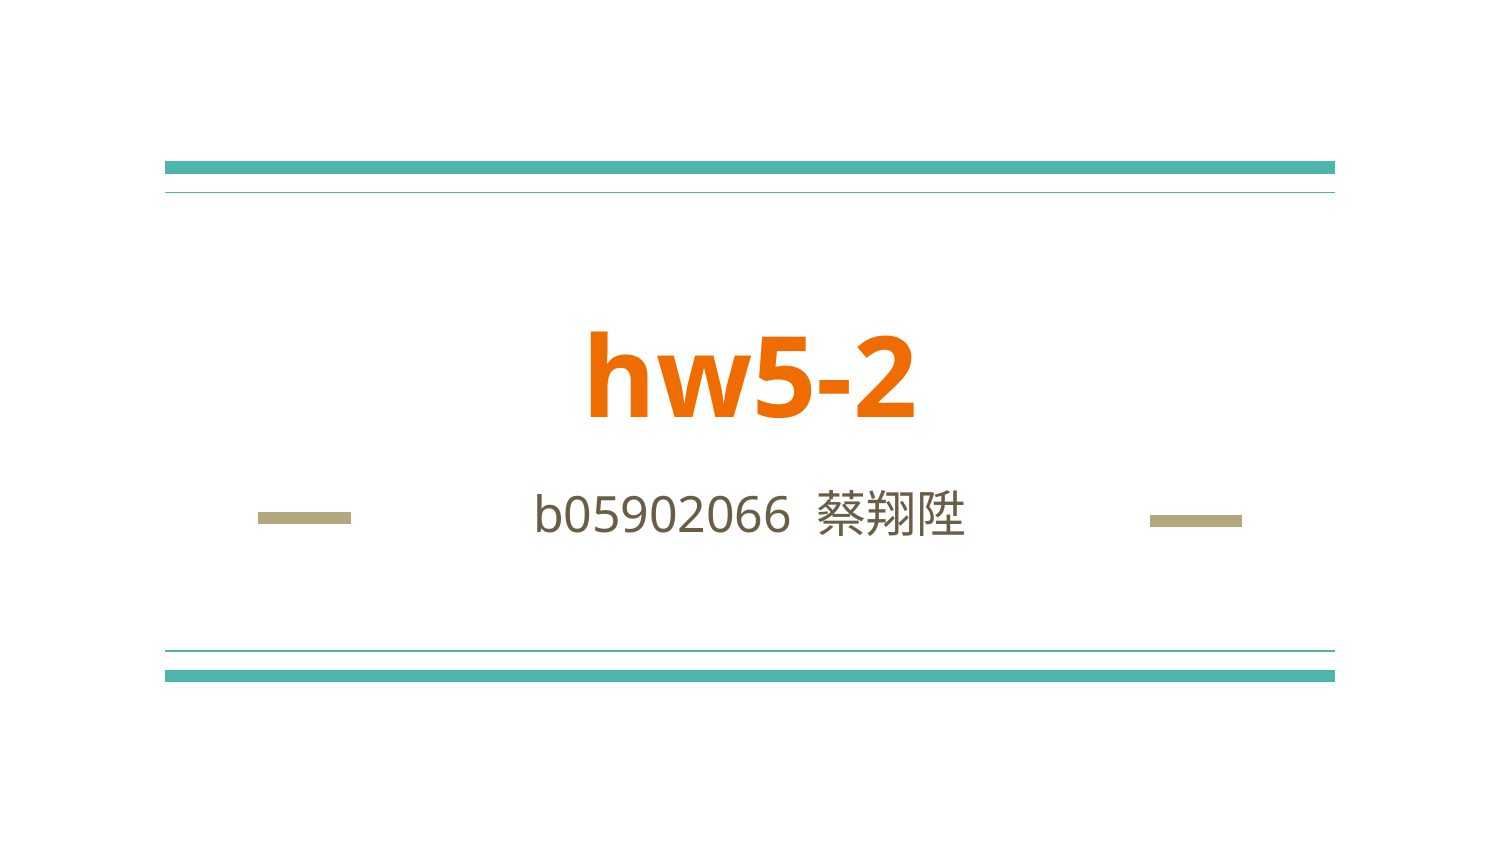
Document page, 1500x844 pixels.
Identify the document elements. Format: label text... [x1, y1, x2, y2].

subtitle b05902066 蔡翔陞 [350, 467, 1150, 598]
title hw5-2 [164, 287, 1336, 456]
